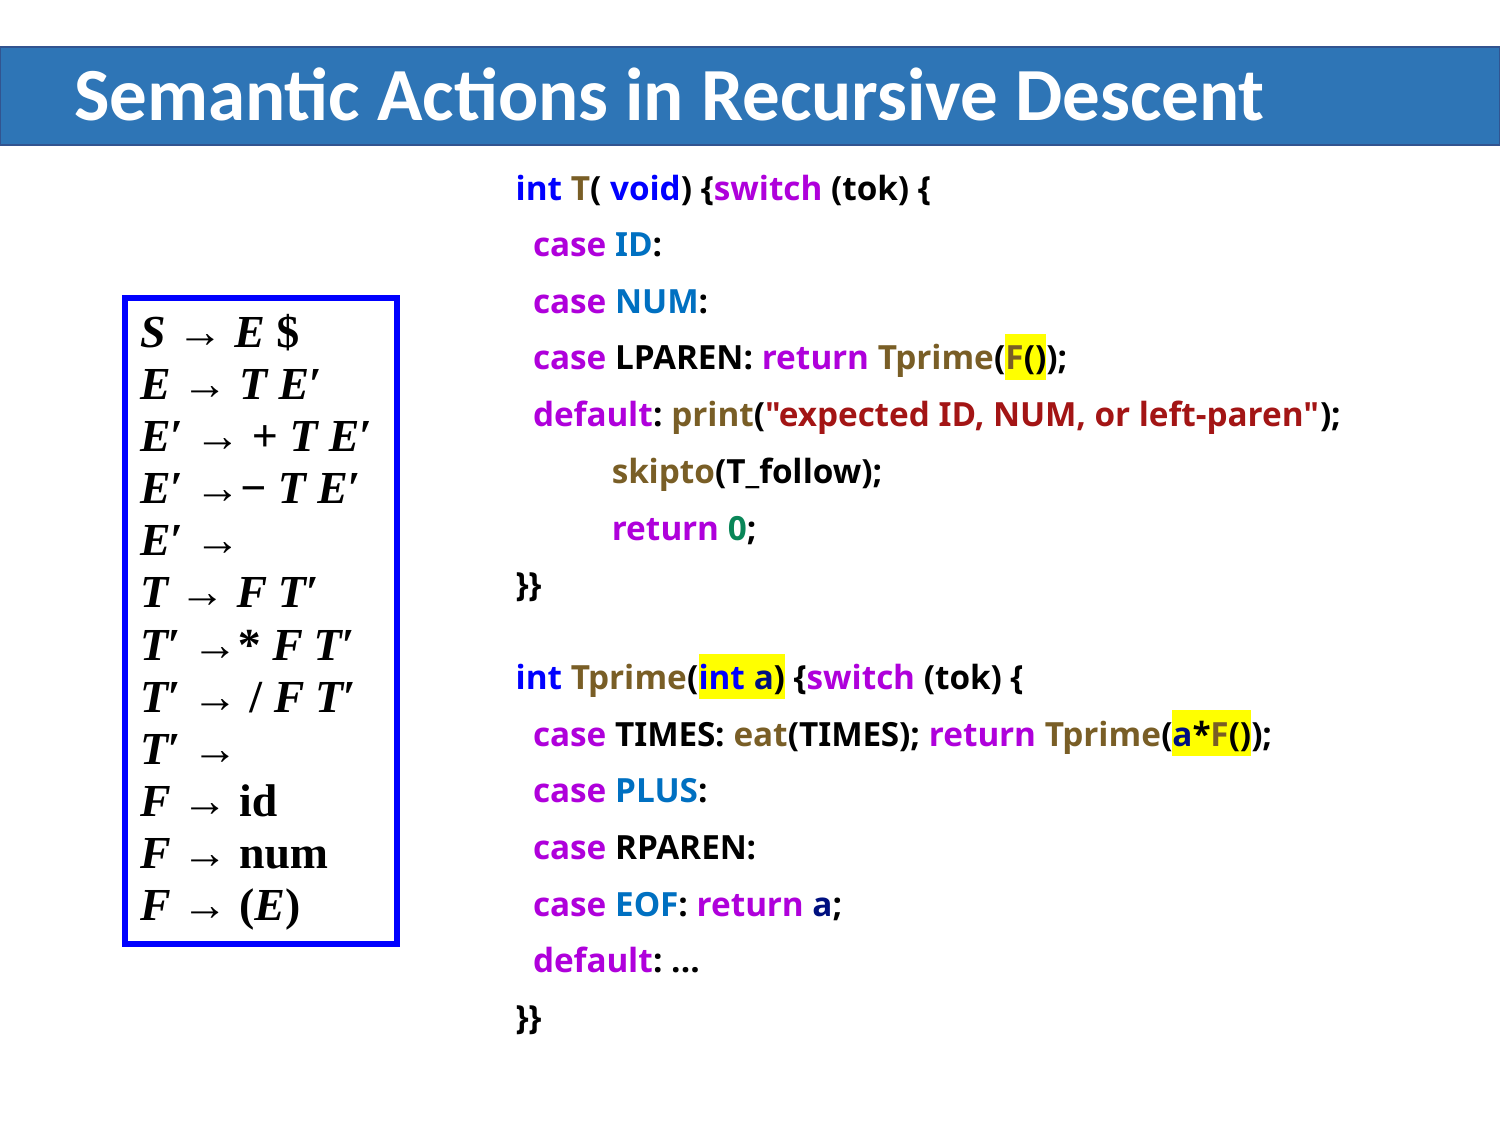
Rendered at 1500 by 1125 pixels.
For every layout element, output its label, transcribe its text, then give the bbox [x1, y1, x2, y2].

list int T( void) {switch (tok) { case ID: case NUM: case LPAREN: return Tprime(F()); default: print("expected ID, NUM, or left-paren"); skipto(T_follow); return 0; }} int Tprime(int a) {switch (tok) { case TIMES: eat(TIMES); return Tprime(a*F()); case PLUS: case RPAREN: case EOF: return a; default: ... }} [500, 163, 1363, 1078]
title Semantic Actions in Recursive Descent [59, 47, 1446, 146]
text_box S → E $ E → T E′ E′ → + T E′ E′ →− T E′ E′ → T → F T′ T′ →* F T′ T′ → / F T′ T′ → F → id F → num F → (E) [125, 298, 398, 944]
